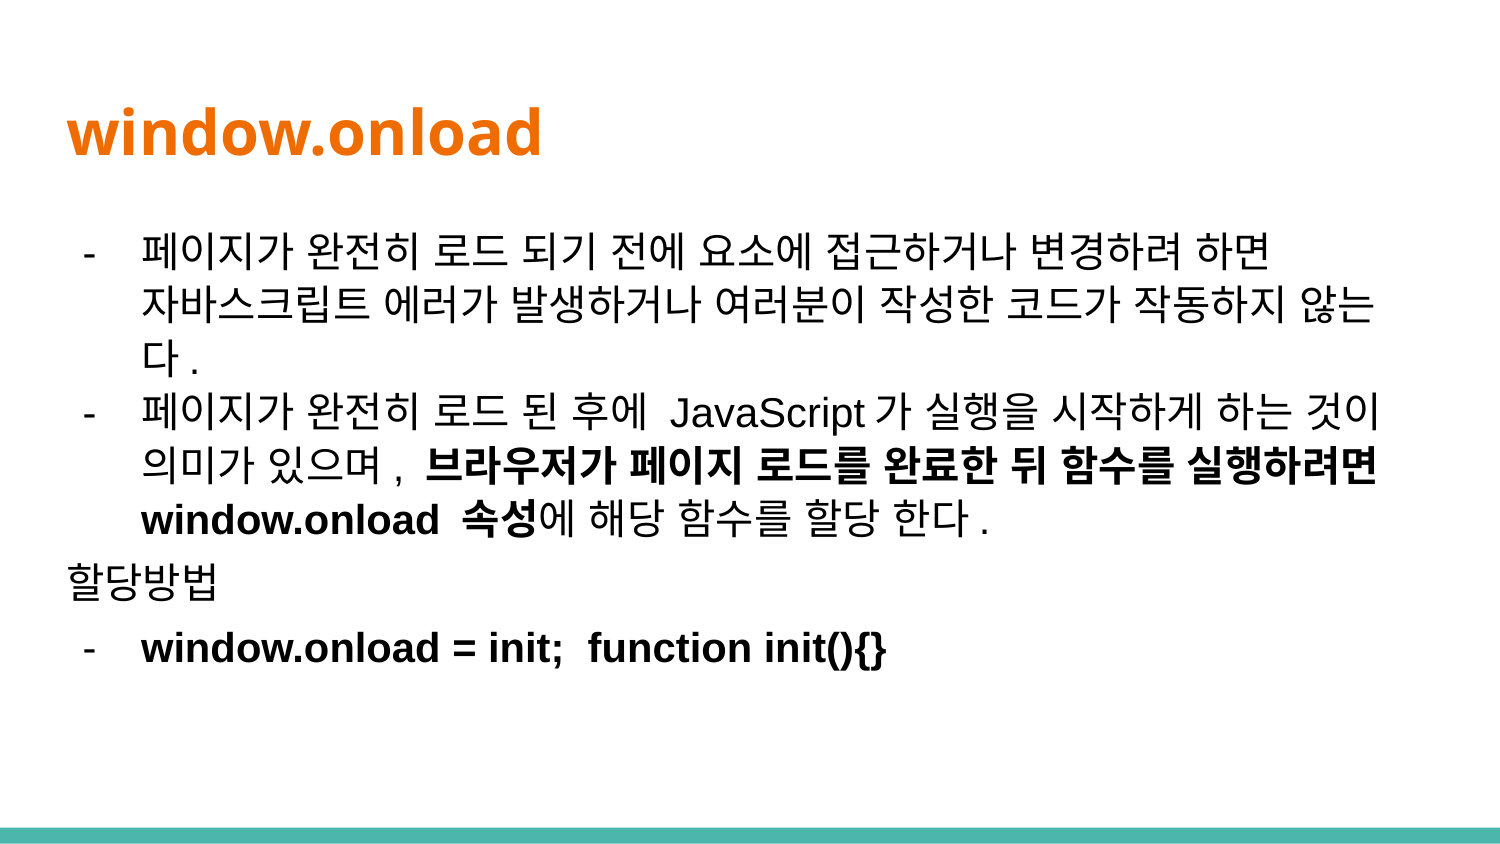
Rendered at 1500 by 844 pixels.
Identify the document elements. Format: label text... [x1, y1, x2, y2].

title window.onload [51, 72, 1449, 189]
list 페이지가 완전히 로드 되기 전에 요소에 접근하거나 변경하려 하면 자바스크립트 에러가 발생하거나 여러분이 작성한 코드가 작동하지 않는다. 페이지가 완전히 로드 된 후에 JavaScript가 실행을 시작하게 하는 것이 의미가 있으며, 브라우저가 페이지 로드를 완료한 뒤 함수를 실행하려면 window.onload 속성에 해당 함수를 할당 한다. 할당방법 window.onload = init; function init(){} [51, 207, 1449, 750]
